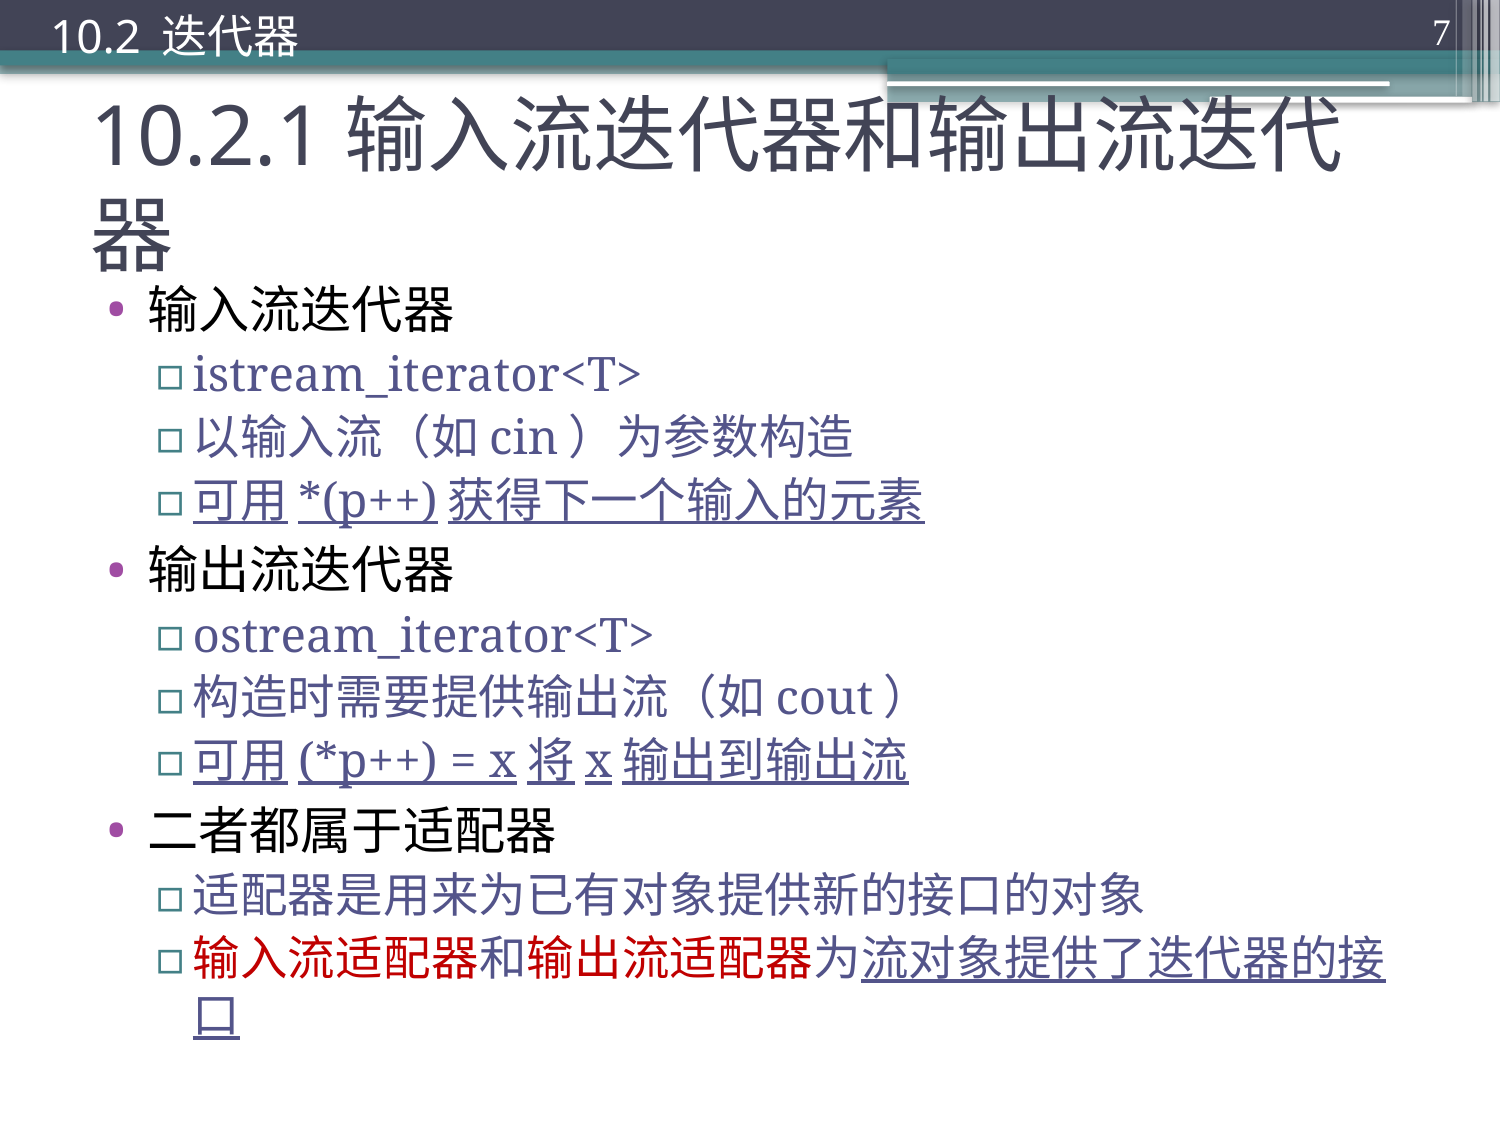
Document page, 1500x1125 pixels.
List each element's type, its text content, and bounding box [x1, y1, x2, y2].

slide_number 7 [1340, 0, 1466, 61]
title 10.2.1输入流迭代器和输出流迭代器 [75, 94, 1425, 269]
text_box 10.2 迭代器 [35, 0, 1301, 71]
list 输入流迭代器 istream_iterator<T> 以输入流（如cin）为参数构造 可用*(p++)获得下一个输入的元素 输出流迭代器 ostream_iterator<T> 构造时需要提供输出流（如cout） 可用(*p++) = x将x输出到输出流 二者都属于适配器 适配器是用来为已有对象提供新的接口的对象 输入流适配器和输出流适配器为流对象提供了迭代器的接口 [75, 269, 1425, 1055]
